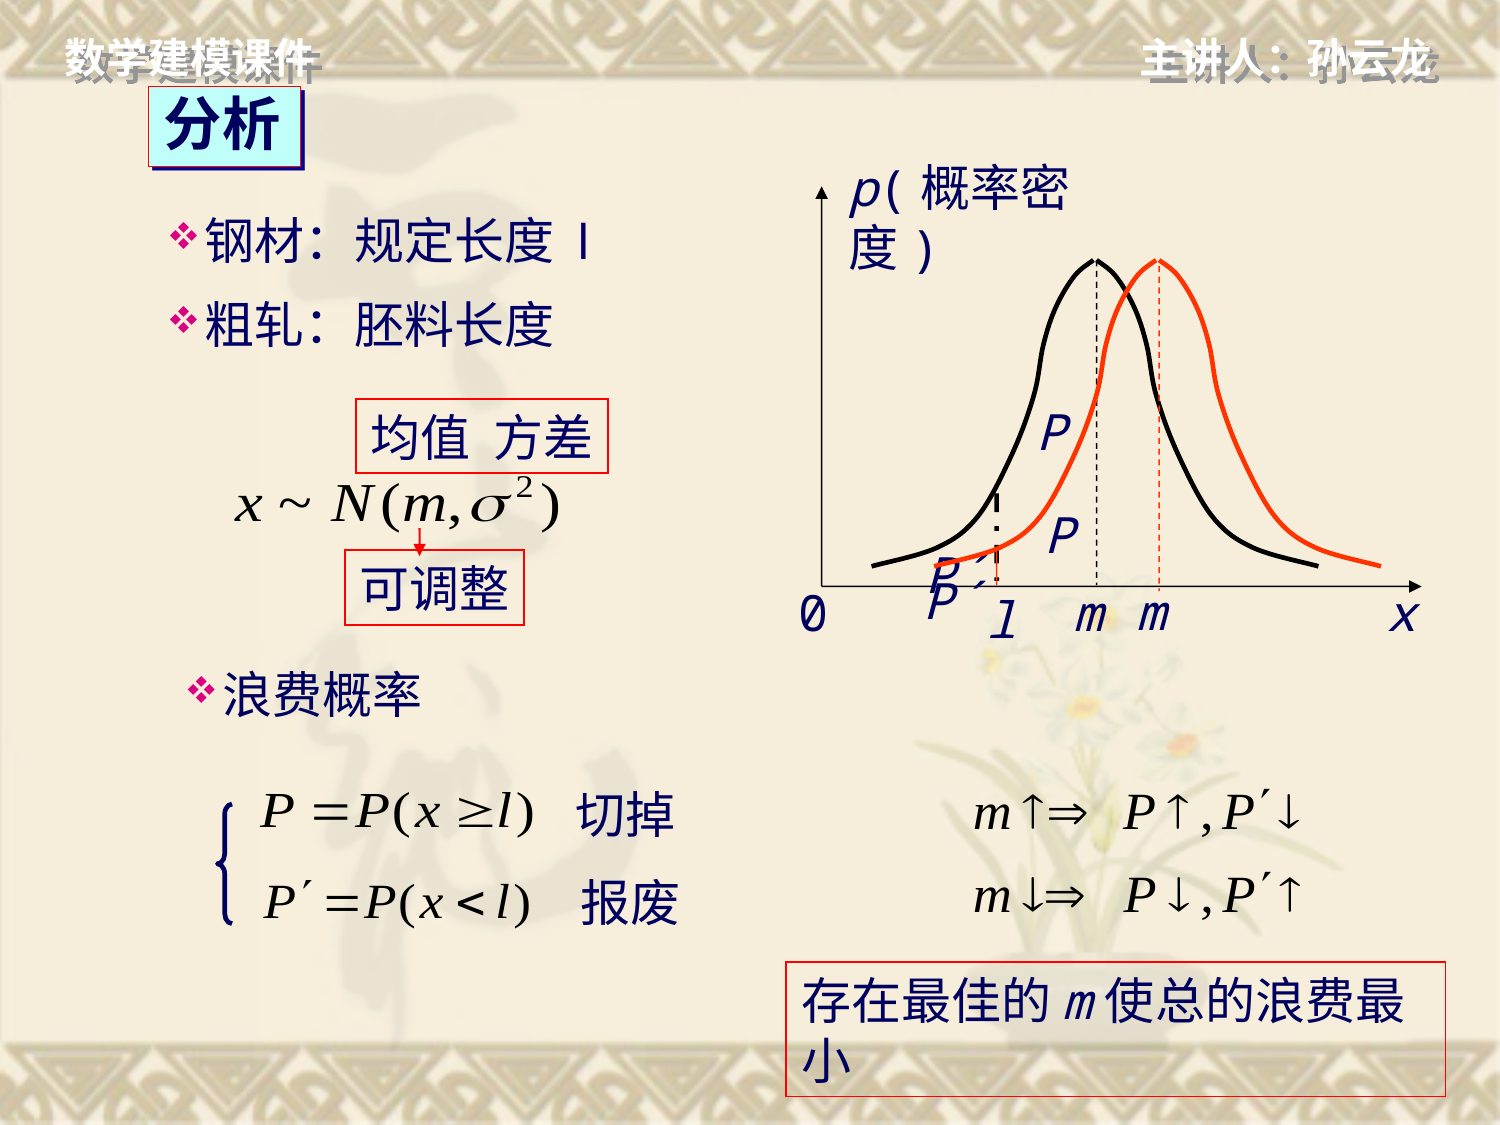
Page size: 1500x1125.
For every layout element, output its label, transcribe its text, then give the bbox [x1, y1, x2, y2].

text_box [217, 804, 233, 924]
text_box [255, 875, 537, 939]
text_box 切掉 [549, 775, 701, 851]
text_box 报废 [563, 863, 698, 939]
picture [0, 0, 1500, 1125]
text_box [964, 772, 1321, 851]
text_box 可调整 [344, 553, 525, 625]
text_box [964, 855, 1322, 935]
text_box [783, 148, 1447, 650]
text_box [223, 462, 573, 545]
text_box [251, 784, 543, 849]
text_box 均值 方差 [355, 398, 609, 474]
text_box 浪费概率 [169, 662, 512, 732]
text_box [908, 259, 1382, 648]
list 钢材：规定长度 l 粗轧：胚料长度 [151, 208, 778, 368]
text_box 存在最佳的m使总的浪费最小 [786, 961, 1446, 1097]
title 分析 [148, 86, 301, 167]
